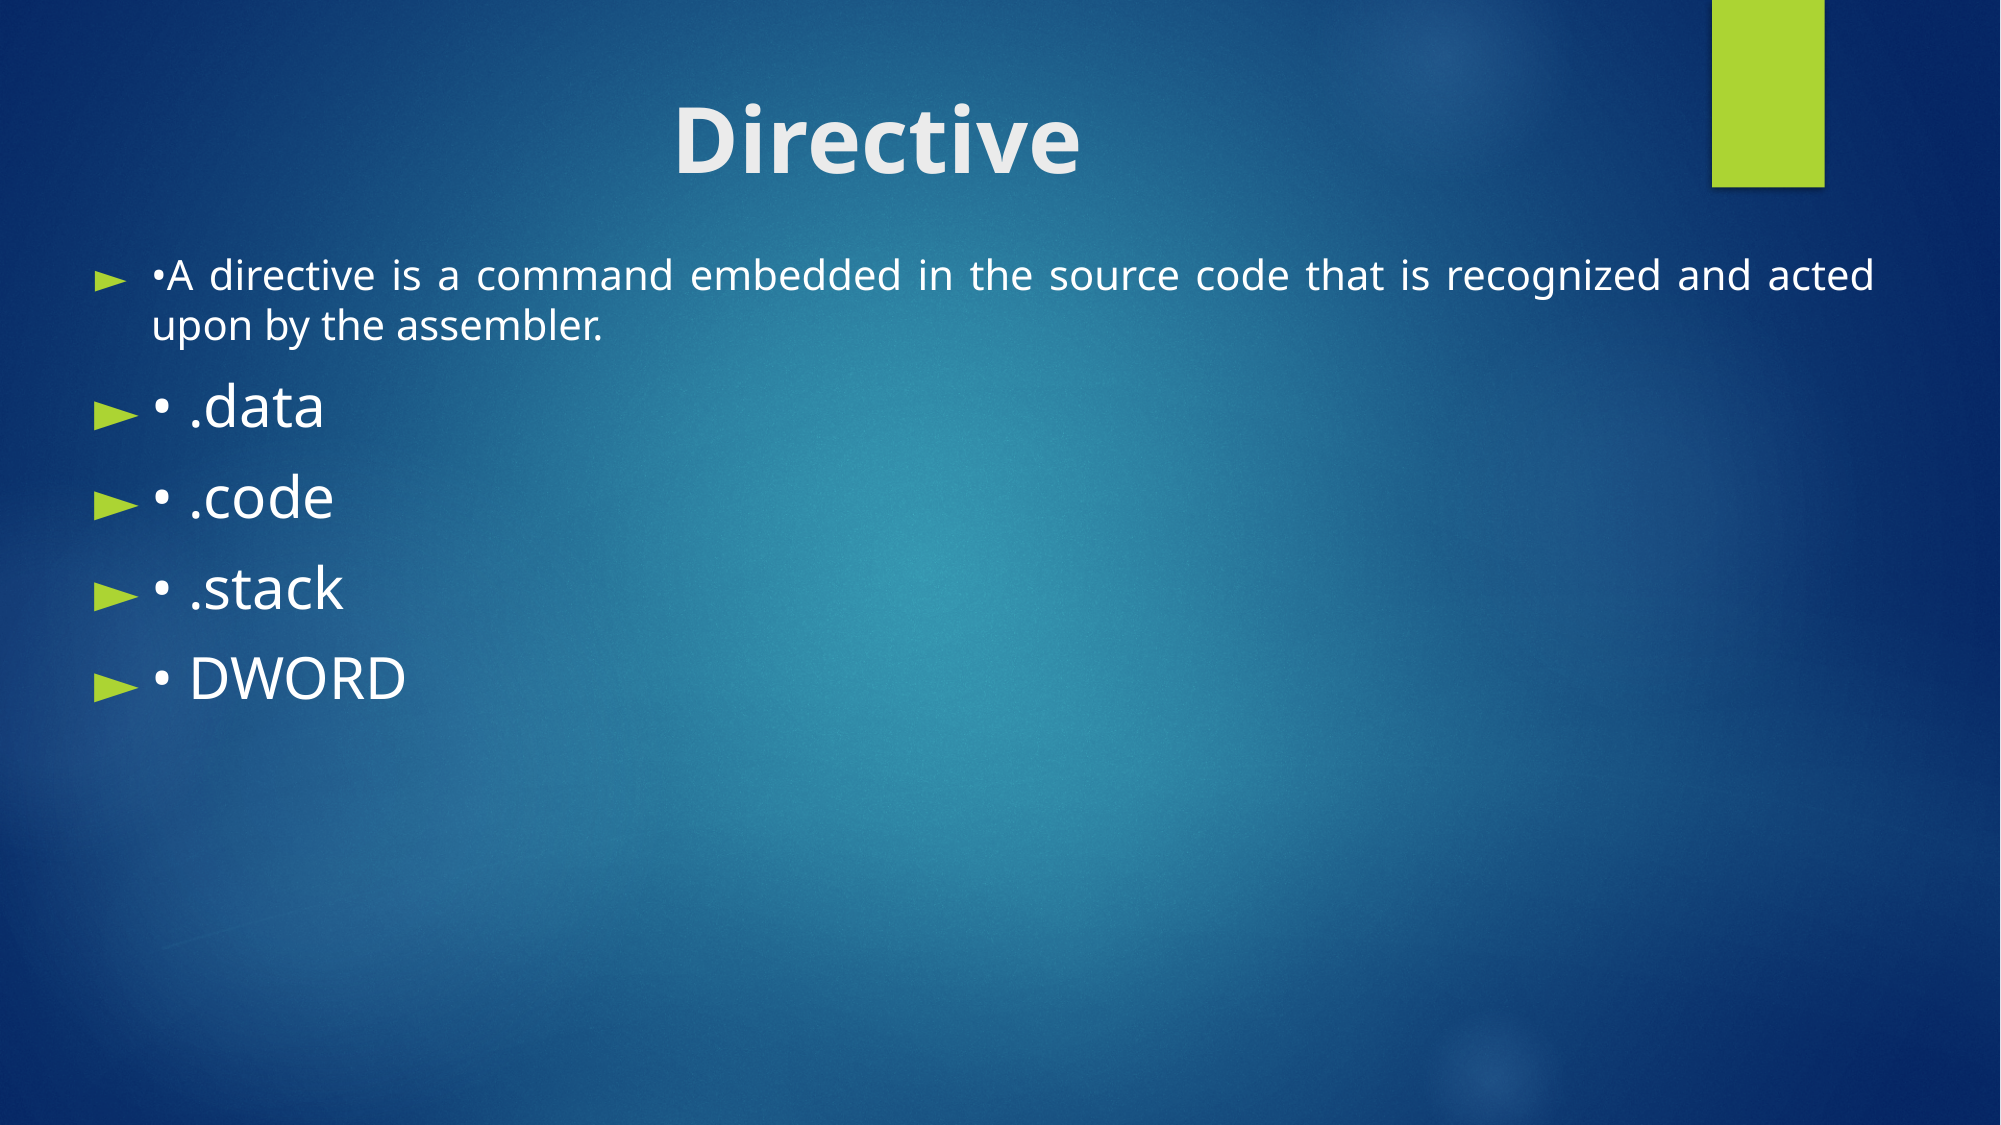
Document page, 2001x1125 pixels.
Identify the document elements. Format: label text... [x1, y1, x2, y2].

title Directive [106, 74, 1649, 207]
list •A directive is a command embedded in the source code that is recognized and acted upon by the assembler. • .data • .code • .stack • DWORD [79, 241, 1892, 1016]
picture [0, 0, 2001, 1125]
